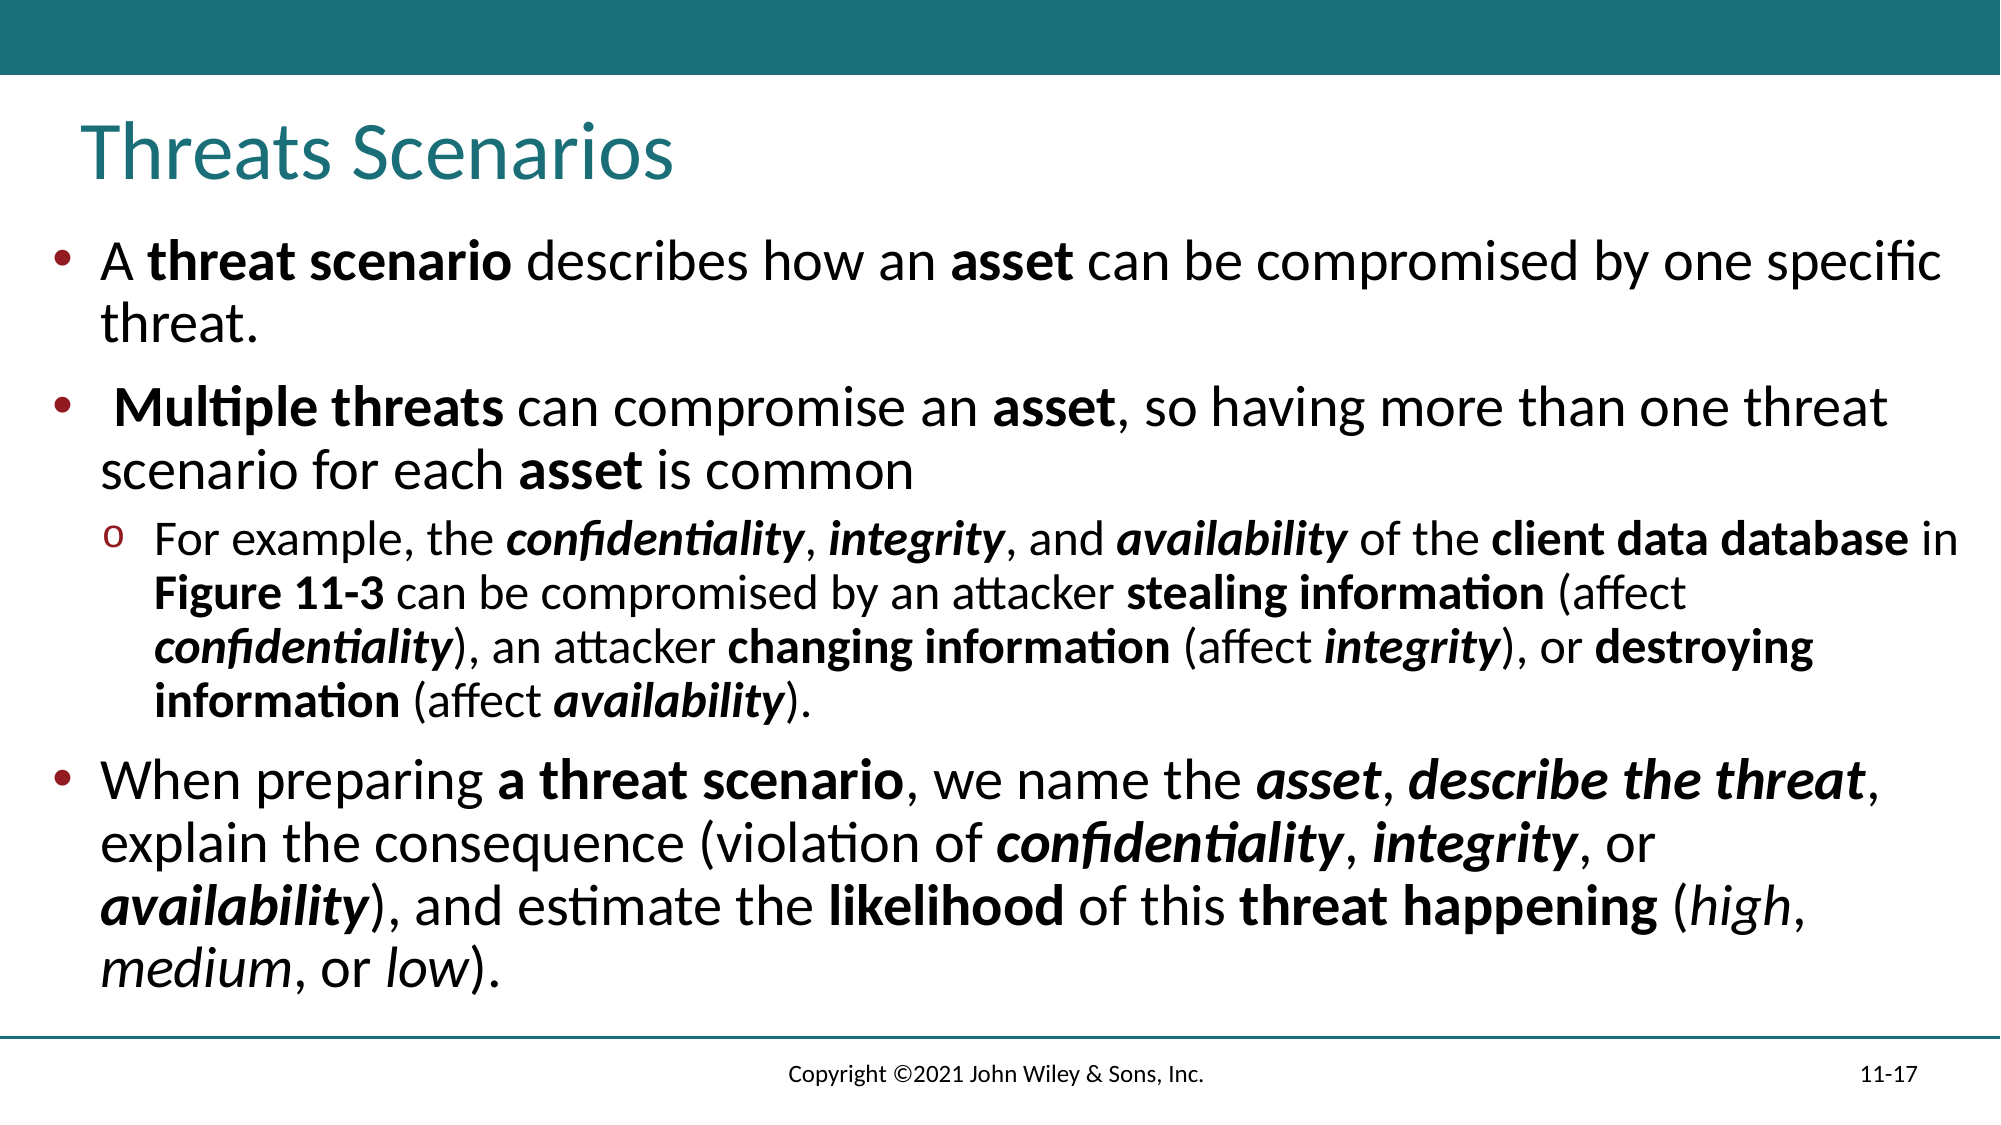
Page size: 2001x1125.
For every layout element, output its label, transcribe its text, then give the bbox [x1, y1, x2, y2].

slide_number 11-17 [1412, 1042, 1934, 1103]
footer Copyright ©2021 John Wiley & Sons, Inc. [662, 1042, 1338, 1103]
list A threat scenario describes how an asset can be compromised by one specific threat. Multiple threats can compromise an asset, so having more than one threat scenario for each asset is common For example, the confidentiality, integrity, and availability of the client data database in Figure 11-3 can be compromised by an attacker stealing information (affect confidentiality), an attacker changing information (affect integrity), or destroying information (affect availability). When preparing a threat scenario, we name the asset, describe the threat, explain the consequence (violation of confidentiality, integrity, or availability), and estimate the likelihood of this threat happening (high, medium, or low). [37, 222, 1975, 1025]
title Threats Scenarios [64, 99, 1932, 223]
